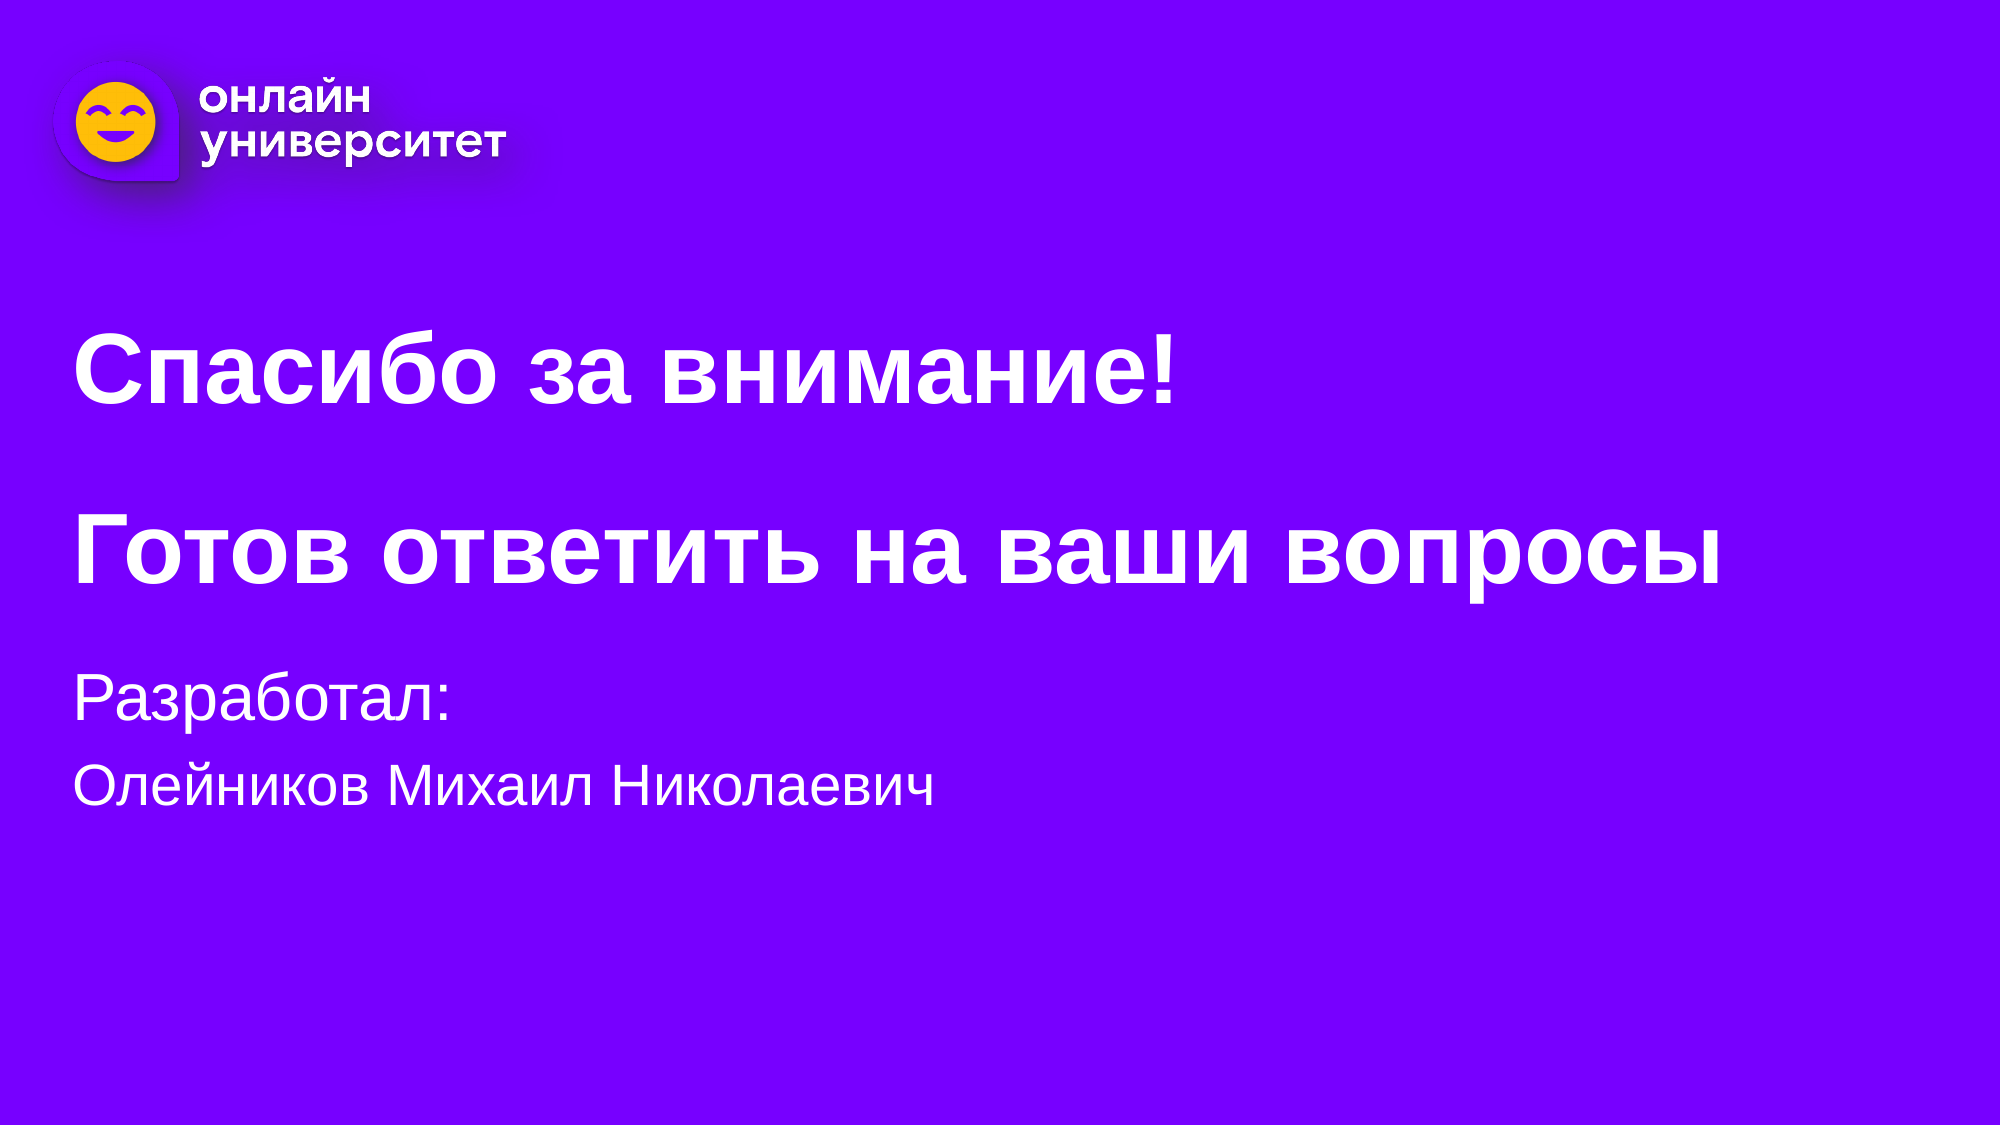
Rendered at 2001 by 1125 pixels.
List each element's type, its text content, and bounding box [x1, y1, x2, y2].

text_box Спасибо за внимание! Готов ответить на ваши вопросы [71, 243, 1903, 604]
text_box Разработал: Олейников Михаил Николаевич [71, 650, 1903, 817]
picture [51, 61, 508, 188]
